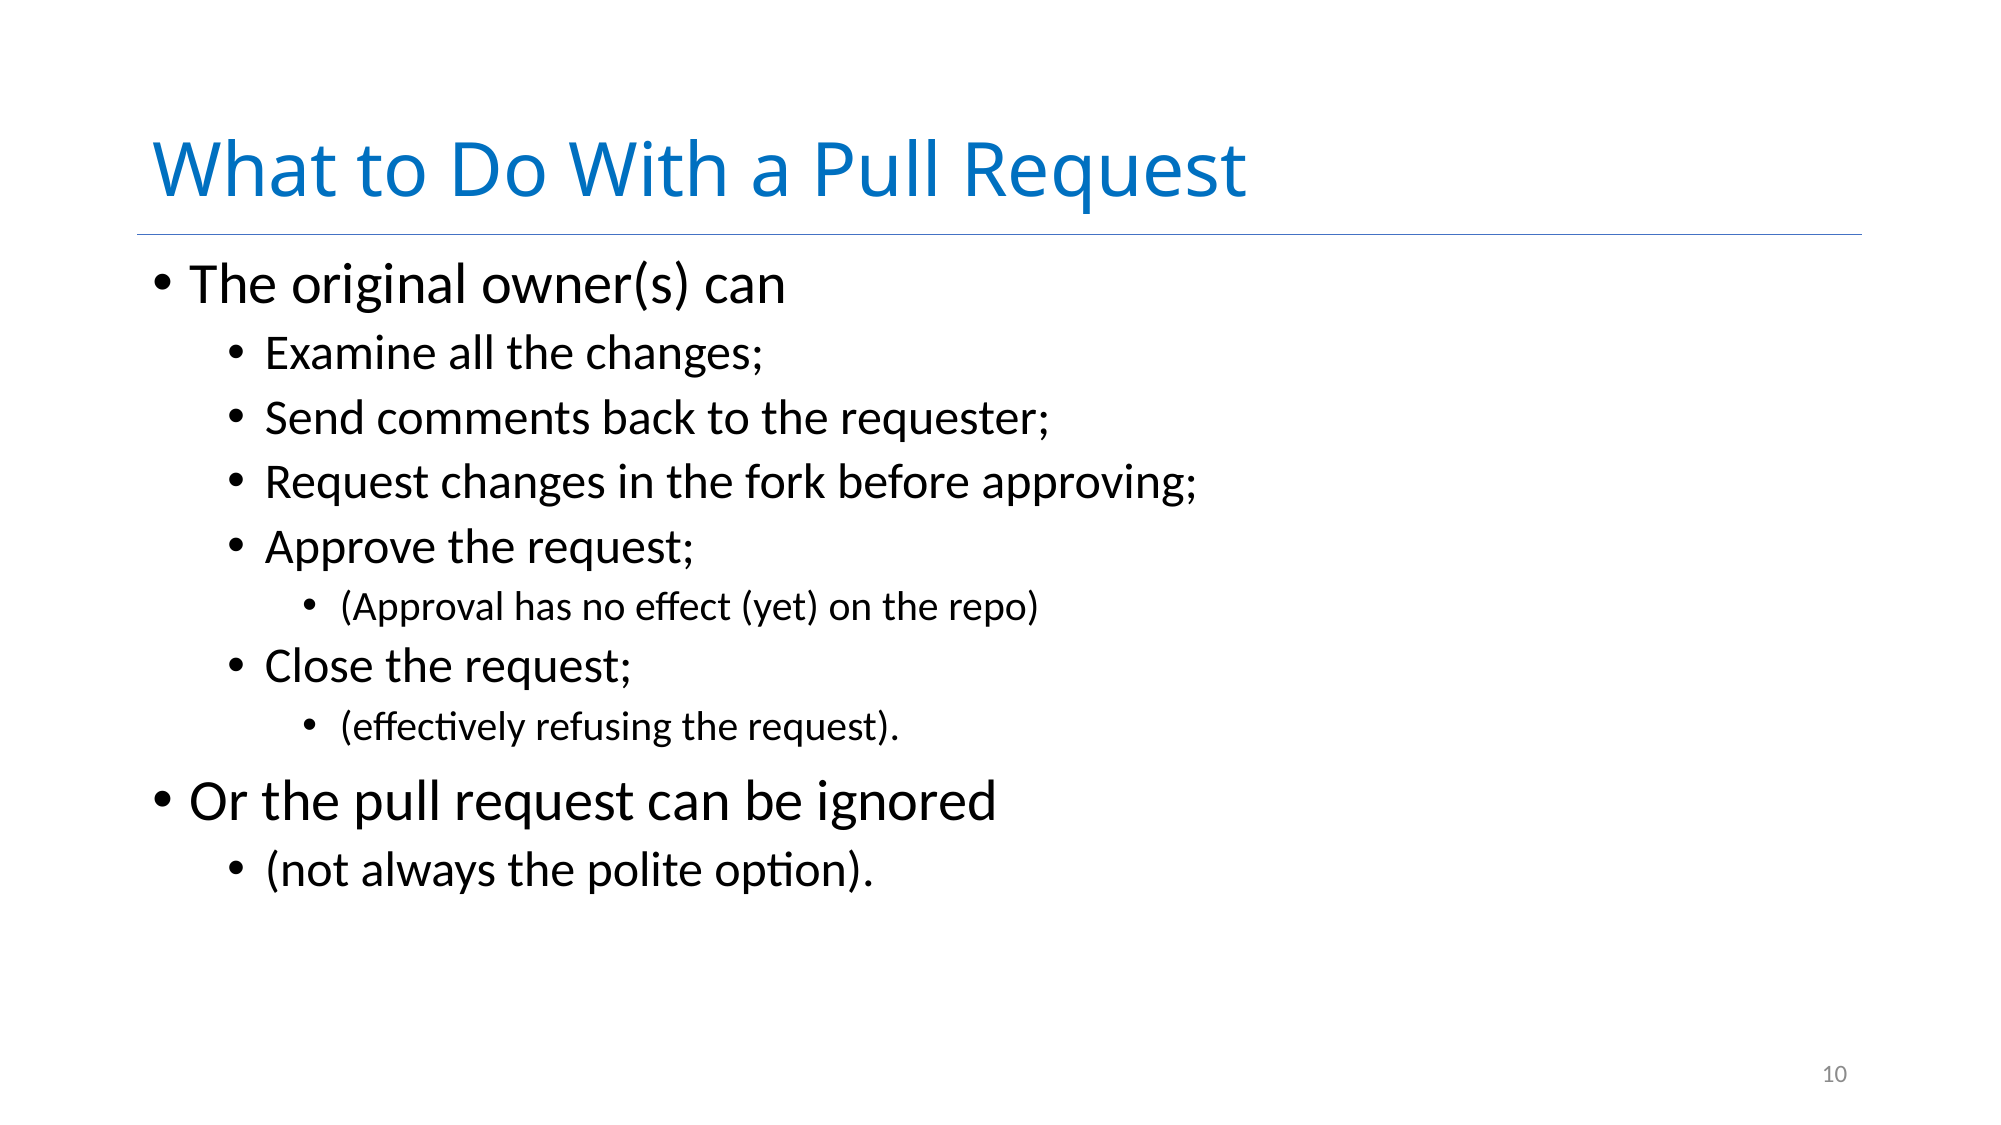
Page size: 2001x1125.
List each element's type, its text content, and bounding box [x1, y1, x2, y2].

title What to Do With a Pull Request [137, 3, 1863, 221]
slide_number 10 [1412, 1042, 1863, 1103]
list The original owner(s) can Examine all the changes; Send comments back to the requester; Request changes in the fork before approving; Approve the request; (Approval has no effect (yet) on the repo) Close the request; (effectively refusing the request). Or the pull request can be ignored (not always the polite option). [137, 246, 1432, 960]
